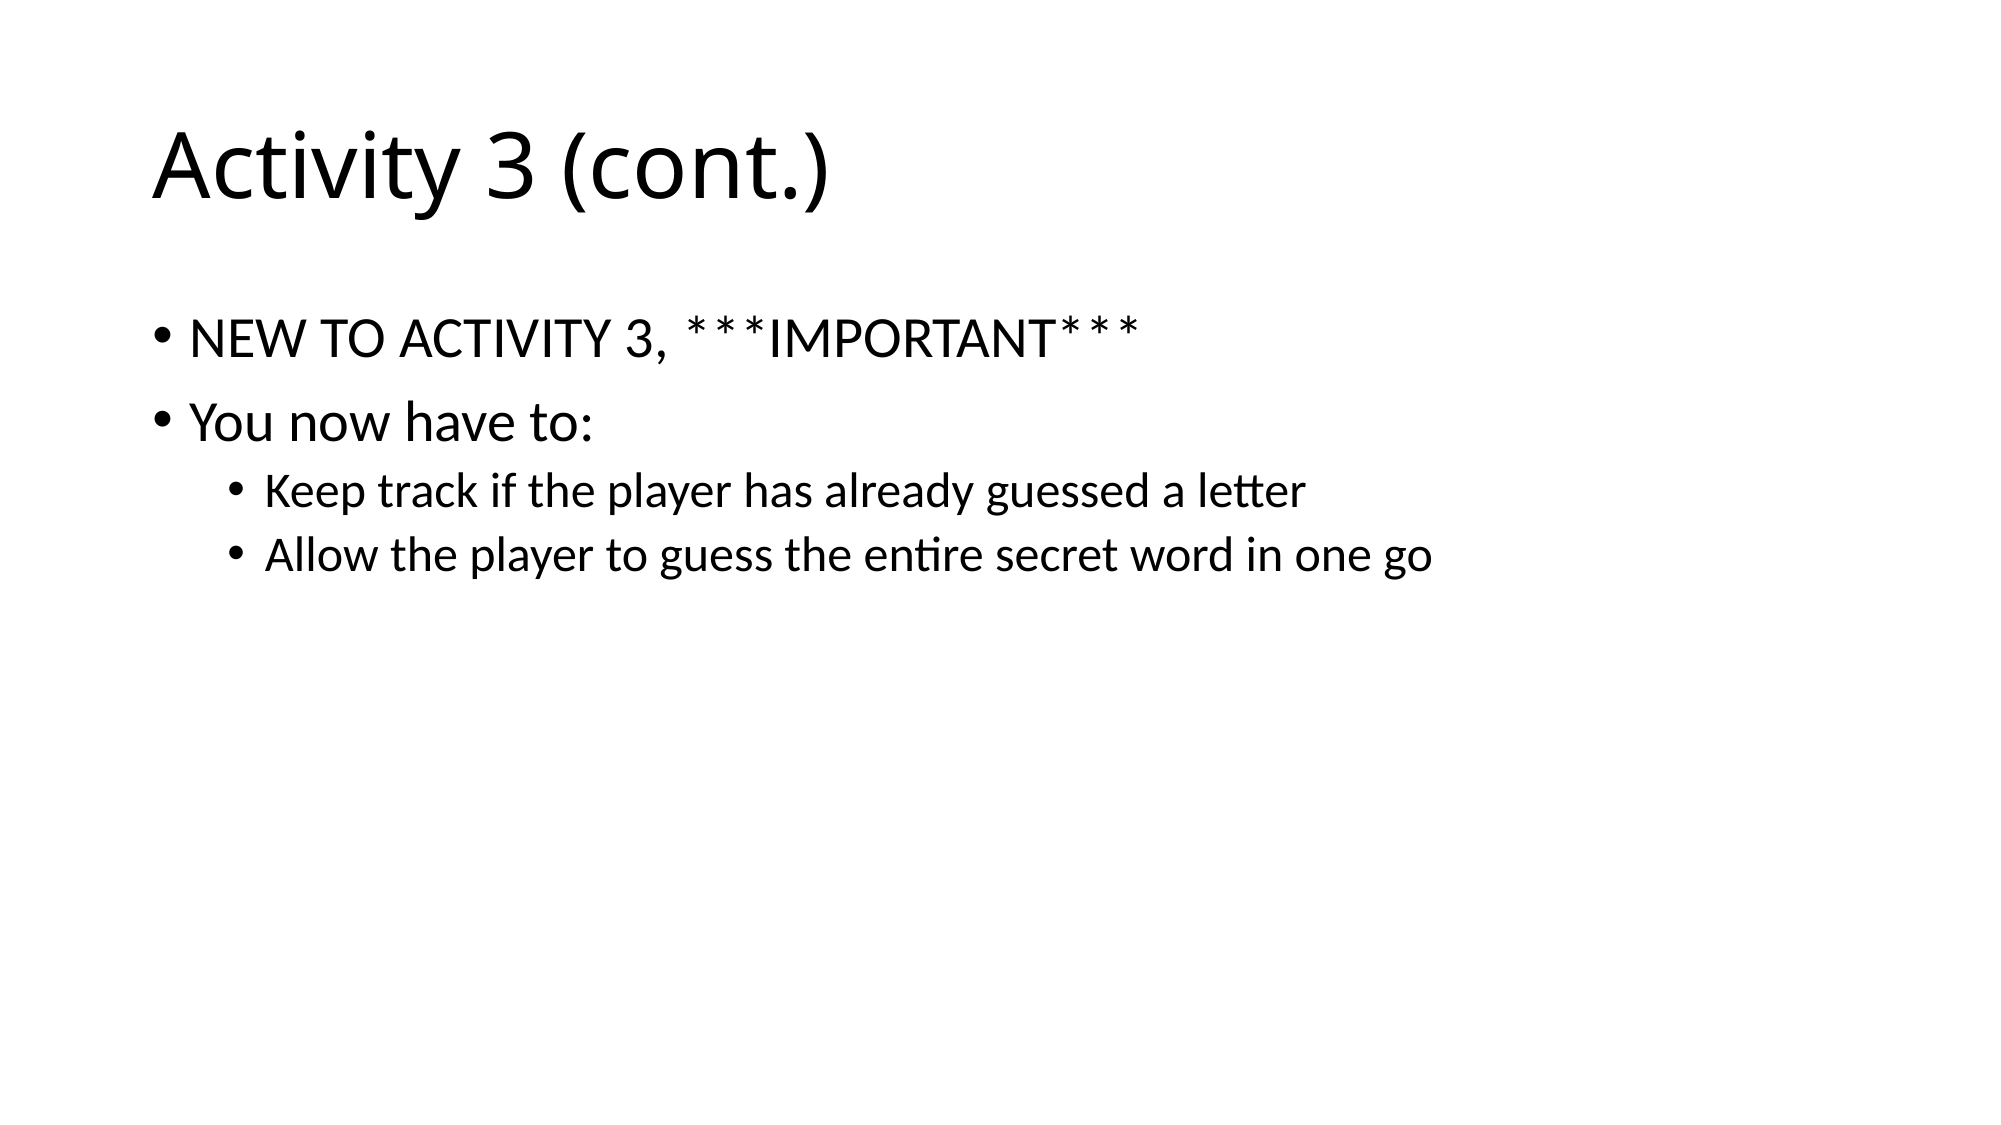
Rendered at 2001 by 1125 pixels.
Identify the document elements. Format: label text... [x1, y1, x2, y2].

list NEW TO ACTIVITY 3, ***IMPORTANT*** You now have to: Keep track if the player has already guessed a letter Allow the player to guess the entire secret word in one go [137, 299, 1863, 1014]
title Activity 3 (cont.) [137, 59, 1863, 278]
